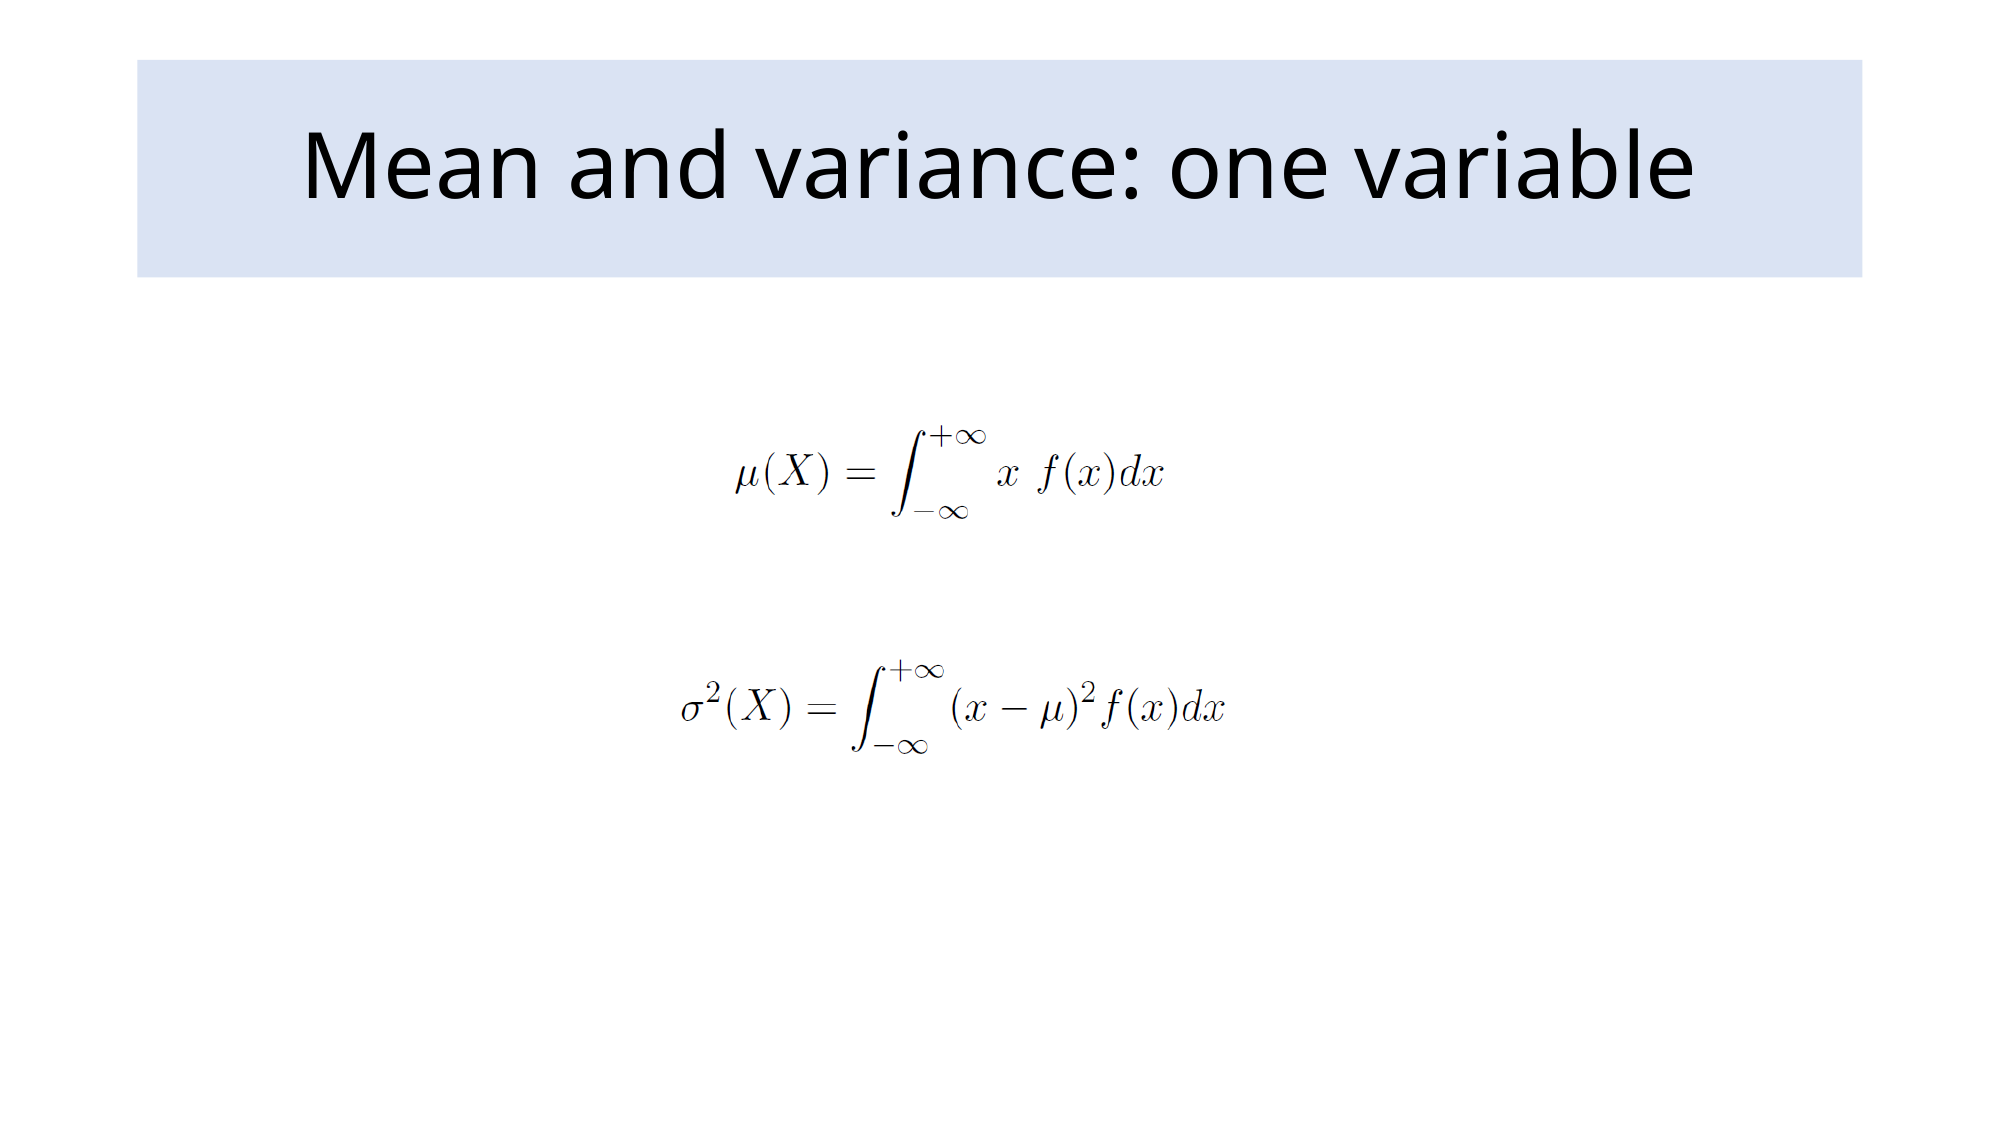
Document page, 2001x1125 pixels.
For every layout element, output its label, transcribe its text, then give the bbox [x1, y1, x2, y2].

title Mean and variance: one variable [137, 59, 1863, 278]
picture [655, 635, 1229, 773]
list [702, 382, 1165, 532]
